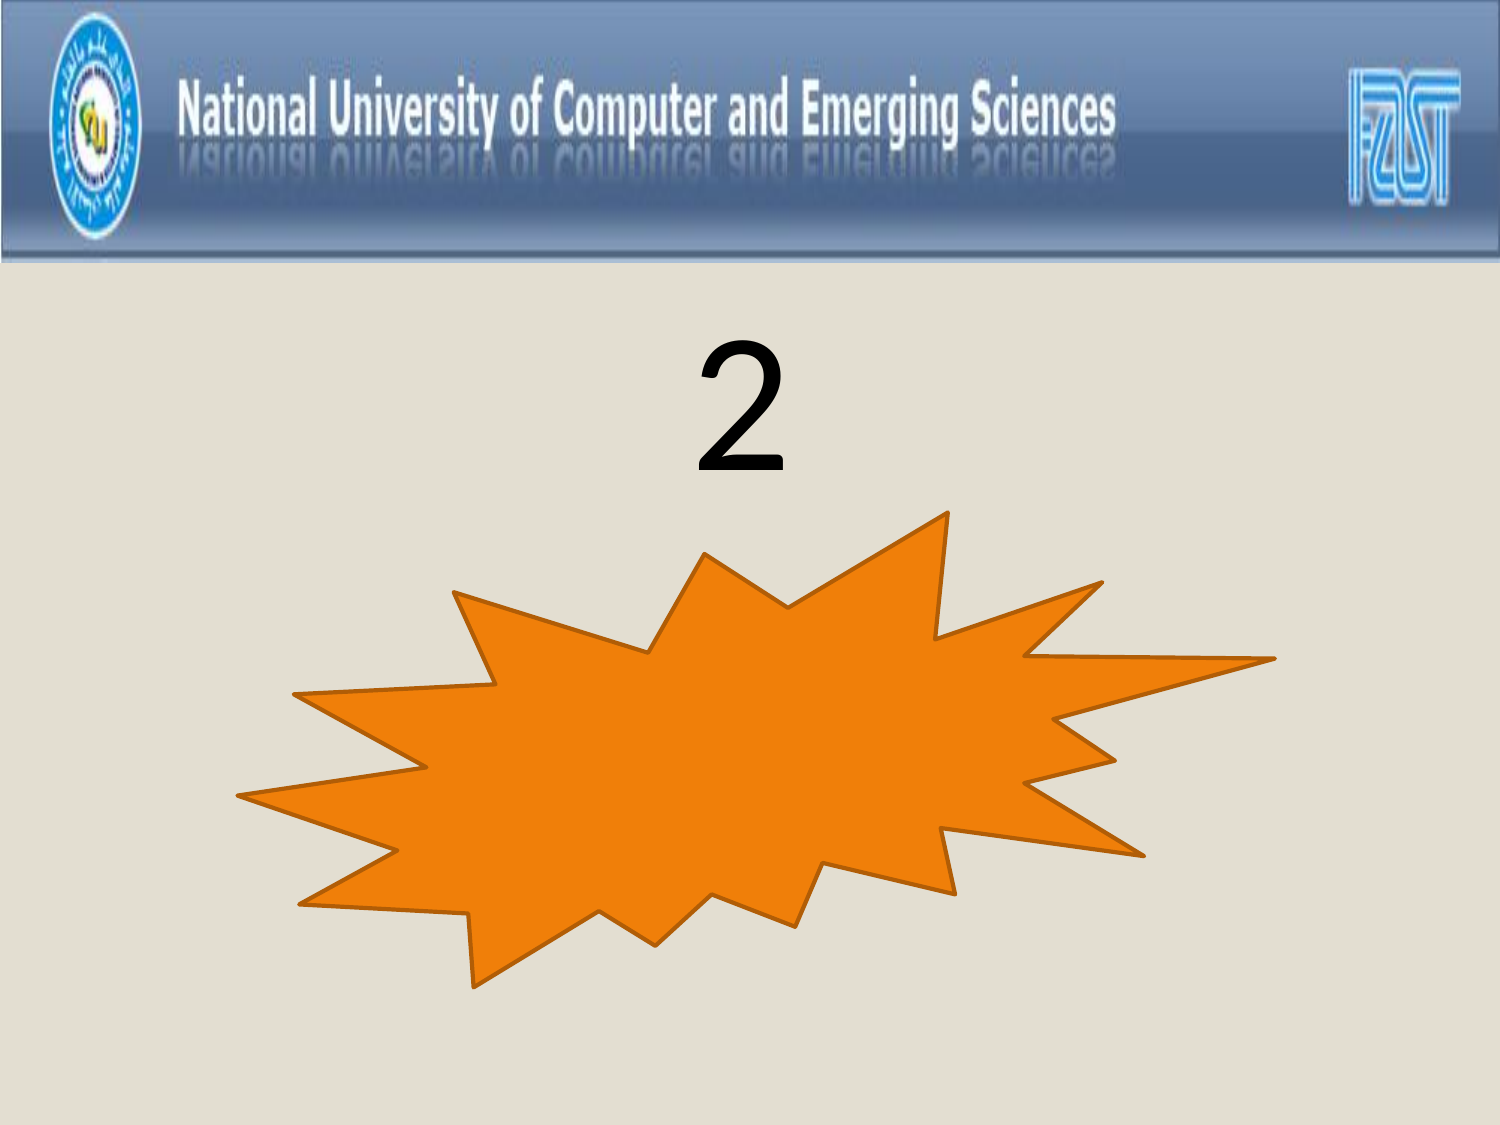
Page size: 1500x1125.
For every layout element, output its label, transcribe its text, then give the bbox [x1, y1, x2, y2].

text_box [235, 510, 1278, 990]
list 2 [75, 272, 1425, 1005]
picture [0, 0, 1500, 263]
